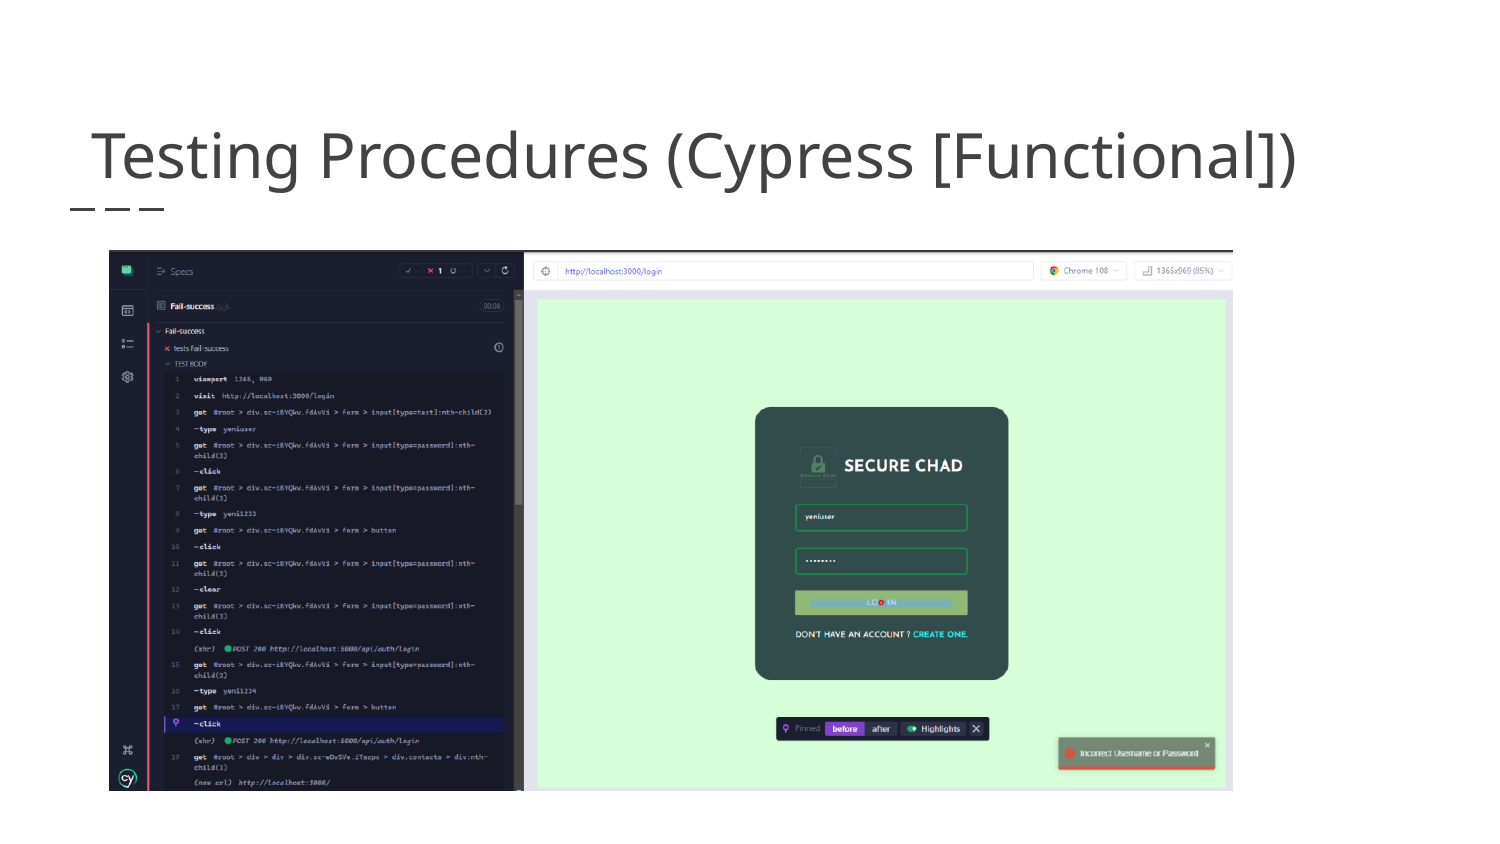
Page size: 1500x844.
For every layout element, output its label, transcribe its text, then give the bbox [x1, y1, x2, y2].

title Testing Procedures (Cypress [Functional]) [76, 86, 1474, 207]
picture [90, 229, 1257, 818]
